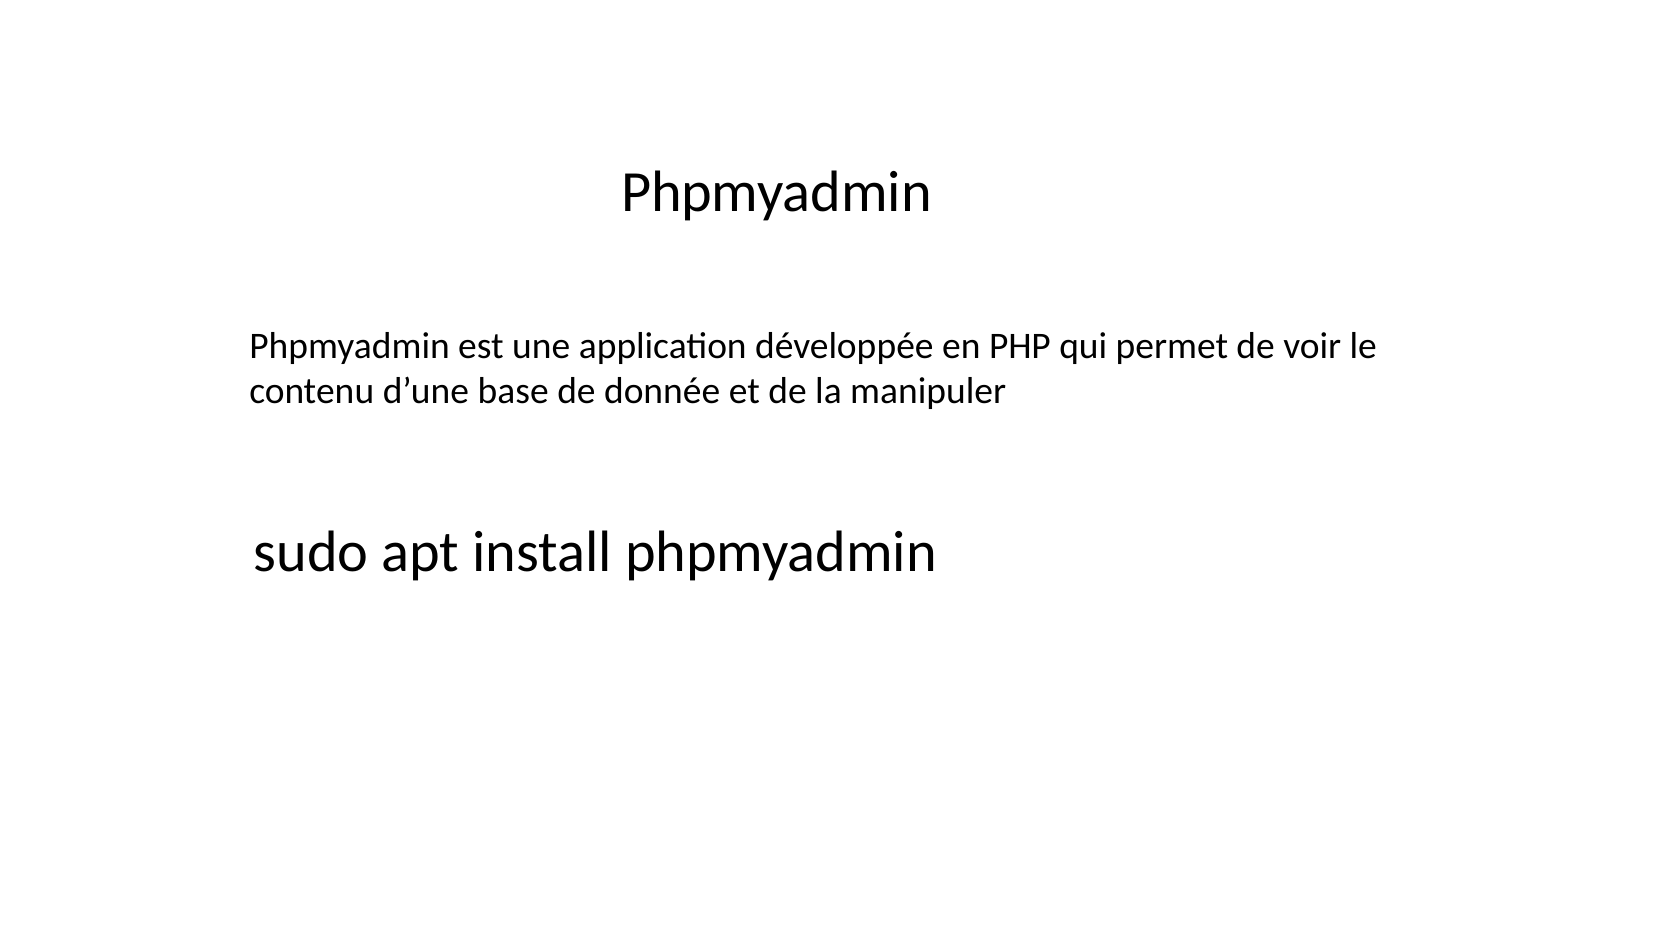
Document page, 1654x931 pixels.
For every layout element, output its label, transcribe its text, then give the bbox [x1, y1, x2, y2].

text_box Phpmyadmin est une application développée en PHP qui permet de voir le contenu d’une base de donnée et de la manipuler [234, 313, 1504, 419]
text_box sudo apt install phpmyadmin [239, 505, 952, 591]
text_box Phpmyadmin [213, 146, 1270, 231]
